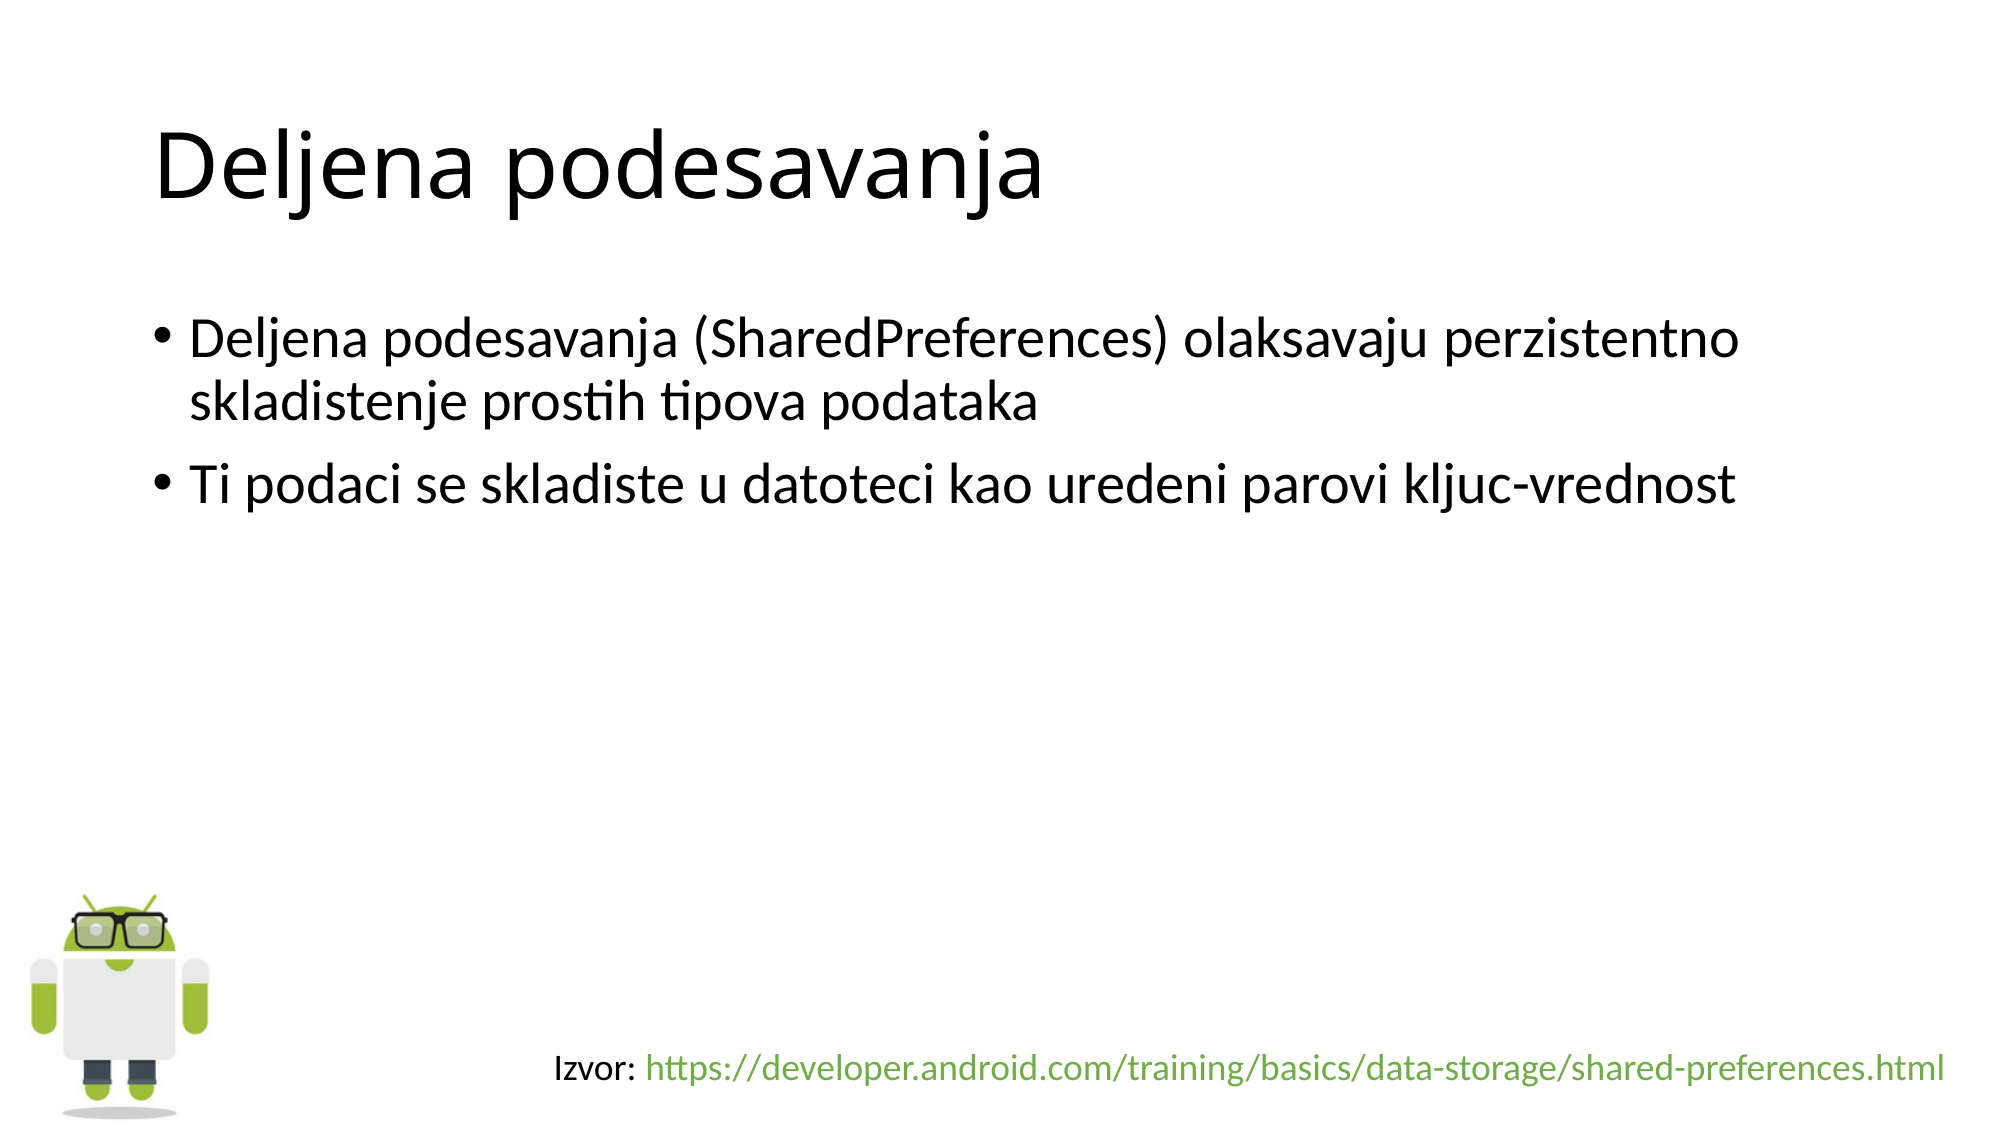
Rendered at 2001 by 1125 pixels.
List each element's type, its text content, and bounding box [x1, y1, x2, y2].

text_box Izvor: https://developer.android.com/training/basics/data-storage/shared-preferences.html [538, 1035, 1962, 1096]
picture [0, 885, 240, 1125]
list Deljena podesavanja (SharedPreferences) olaksavaju perzistentno skladistenje prostih tipova podataka Ti podaci se skladiste u datoteci kao uredeni parovi kljuc-vrednost [137, 299, 1863, 1014]
title Deljena podesavanja [137, 59, 1863, 278]
